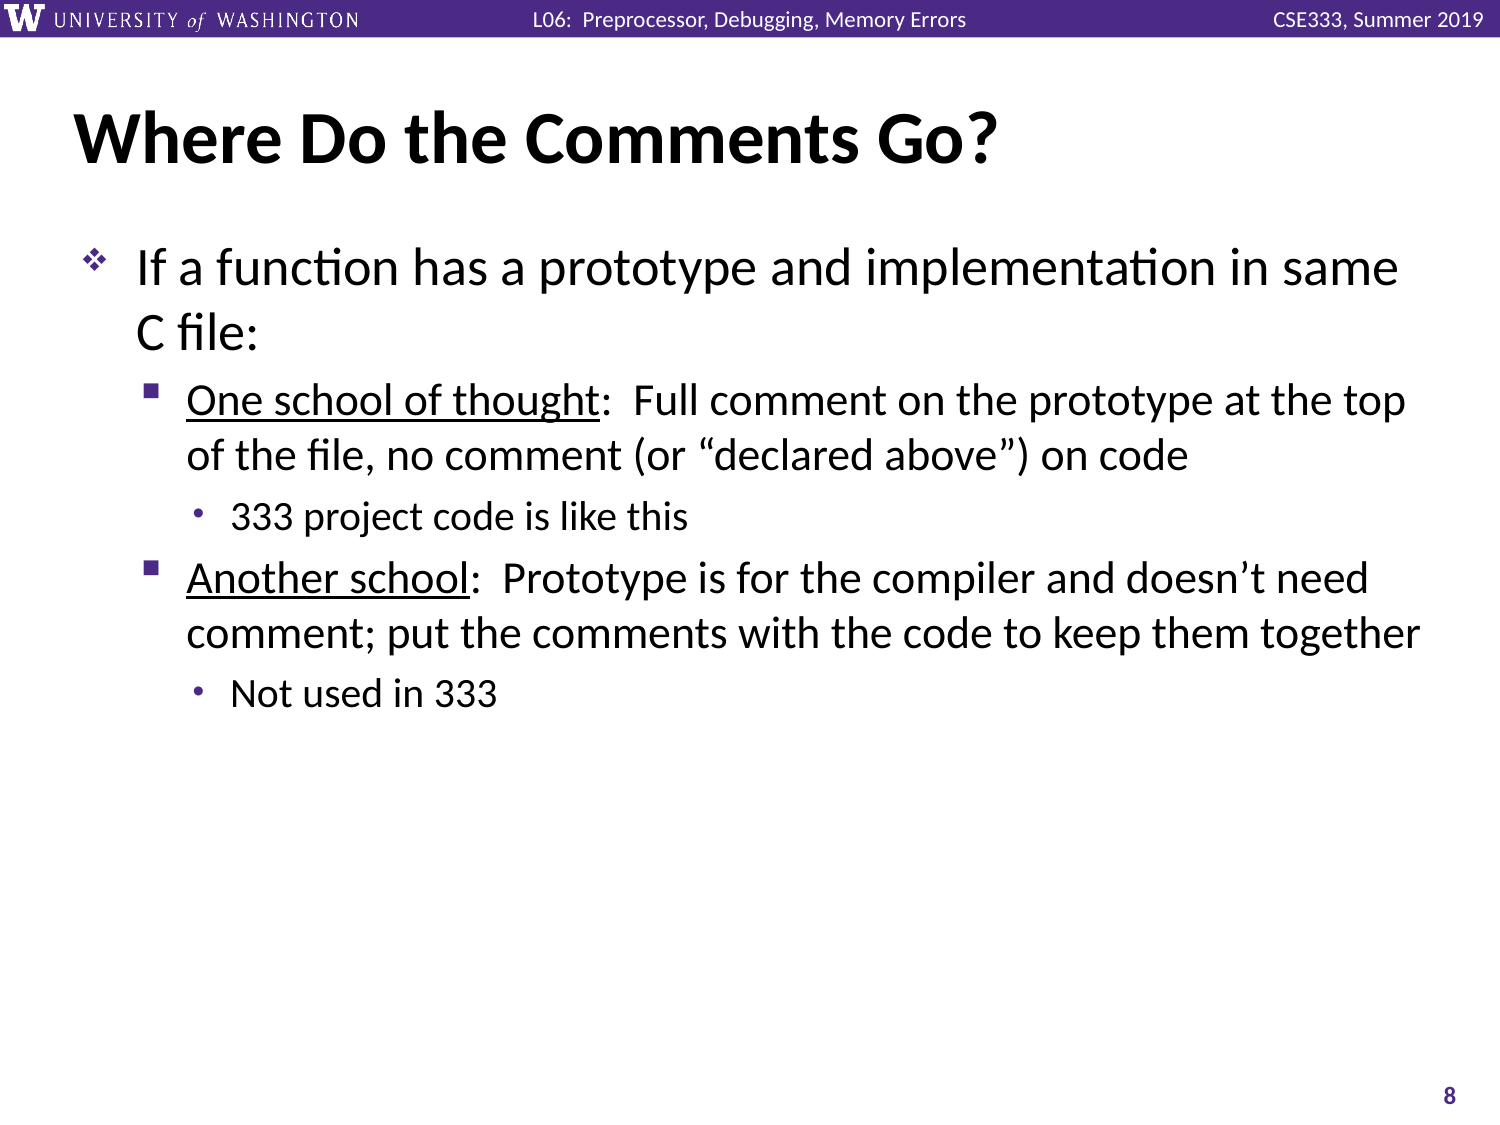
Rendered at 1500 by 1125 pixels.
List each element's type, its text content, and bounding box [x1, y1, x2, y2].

slide_number 8 [1400, 1065, 1500, 1125]
title Where Do the Comments Go? [58, 71, 1438, 197]
picture [4, 4, 358, 32]
list If a function has a prototype and implementation in same C file: One school of thought: Full comment on the prototype at the top of the file, no comment (or “declared above”) on code 333 project code is like this Another school: Prototype is for the compiler and doesn’t need comment; put the comments with the code to keep them together Not used in 333 [64, 223, 1438, 1040]
